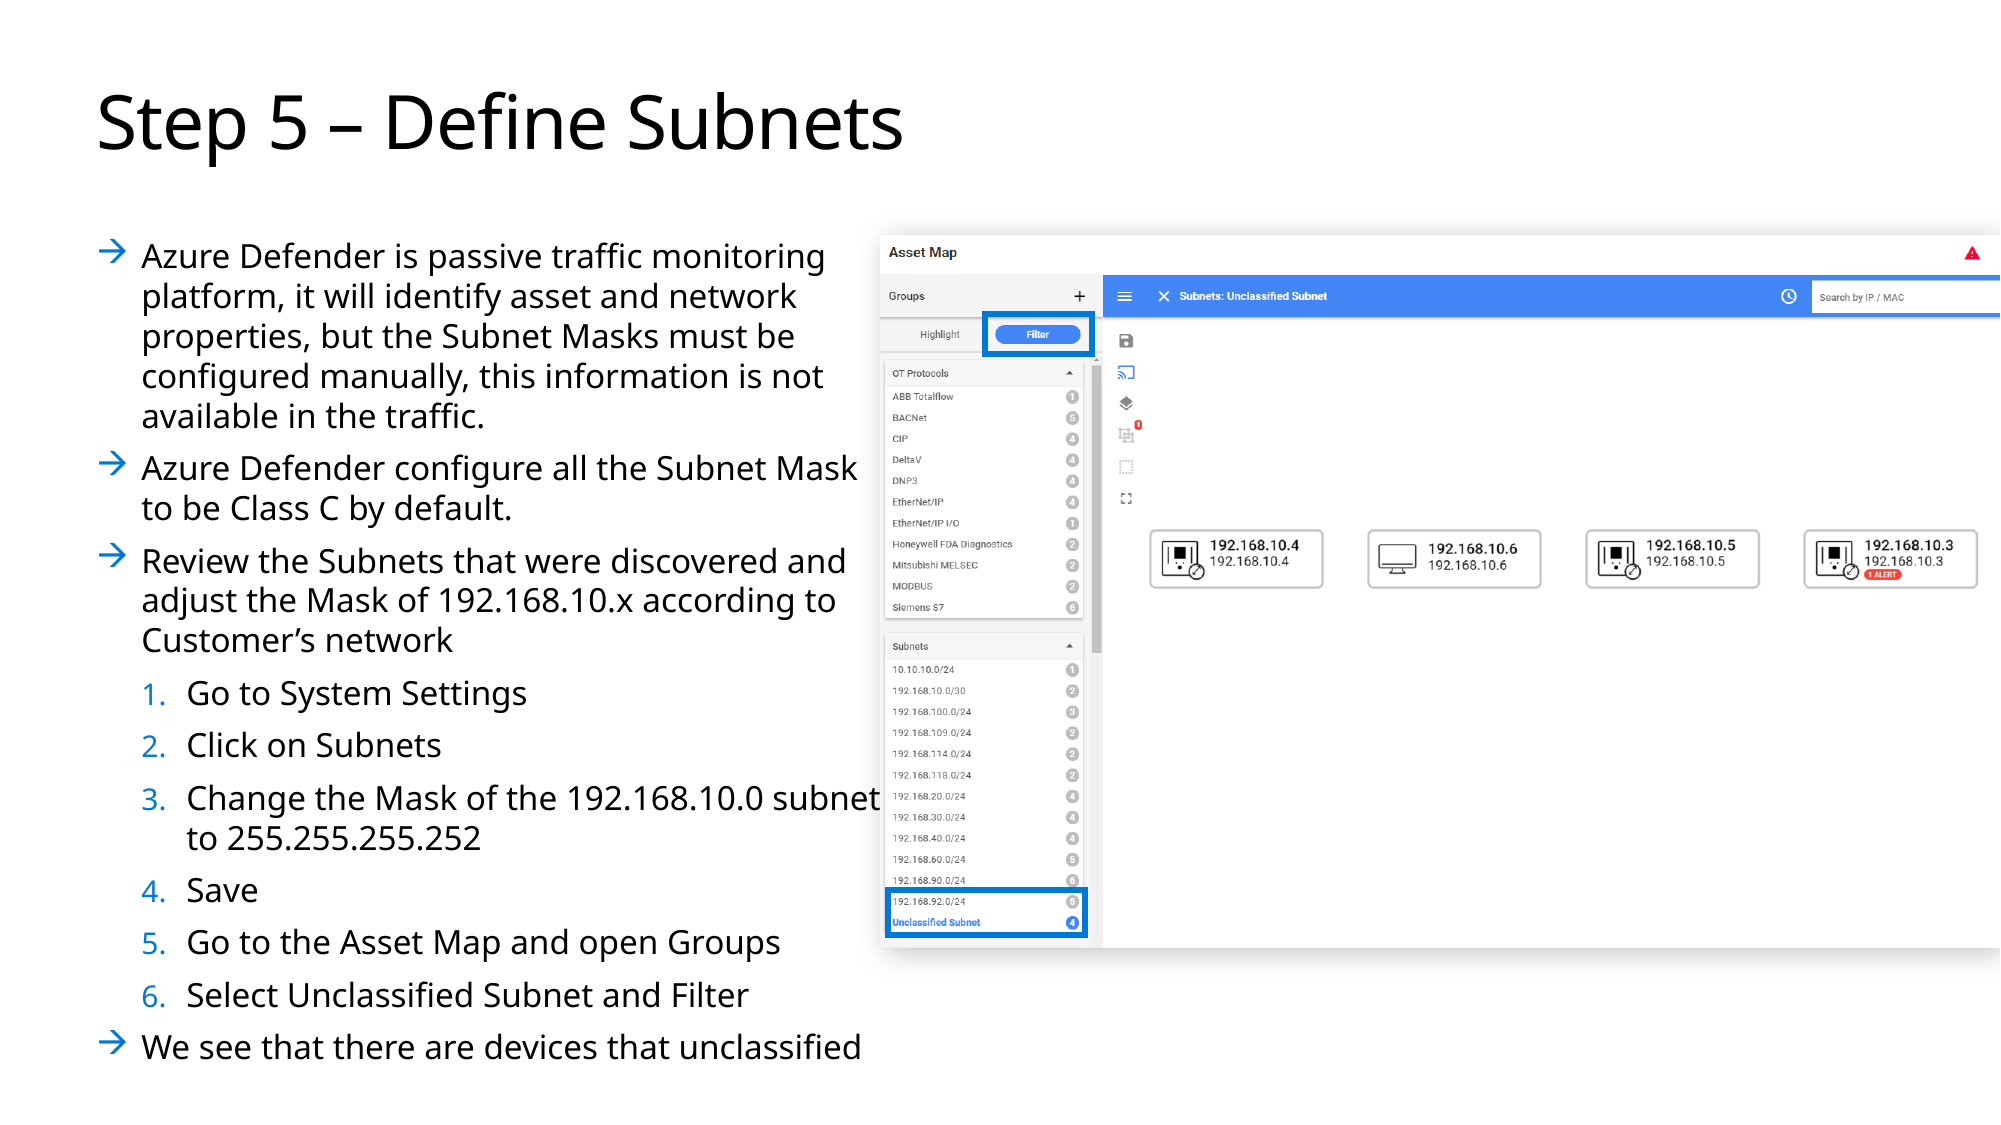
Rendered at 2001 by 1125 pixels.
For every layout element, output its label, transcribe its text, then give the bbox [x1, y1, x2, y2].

title Step 5 – Define Subnets [96, 75, 1904, 166]
list Azure Defender is passive traffic monitoring platform, it will identify asset and network properties, but the Subnet Masks must be configured manually, this information is not available in the traffic. Azure Defender configure all the Subnet Mask to be Class C by default. Review the Subnets that were discovered and adjust the Mask of 192.168.10.x according to Customer’s network Go to System Settings Click on Subnets Change the Mask of the 192.168.10.0 subnet to 255.255.255.252 Save Go to the Asset Map and open Groups Select Unclassified Subnet and Filter We see that there are devices that unclassified [96, 235, 929, 1076]
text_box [880, 234, 2000, 948]
